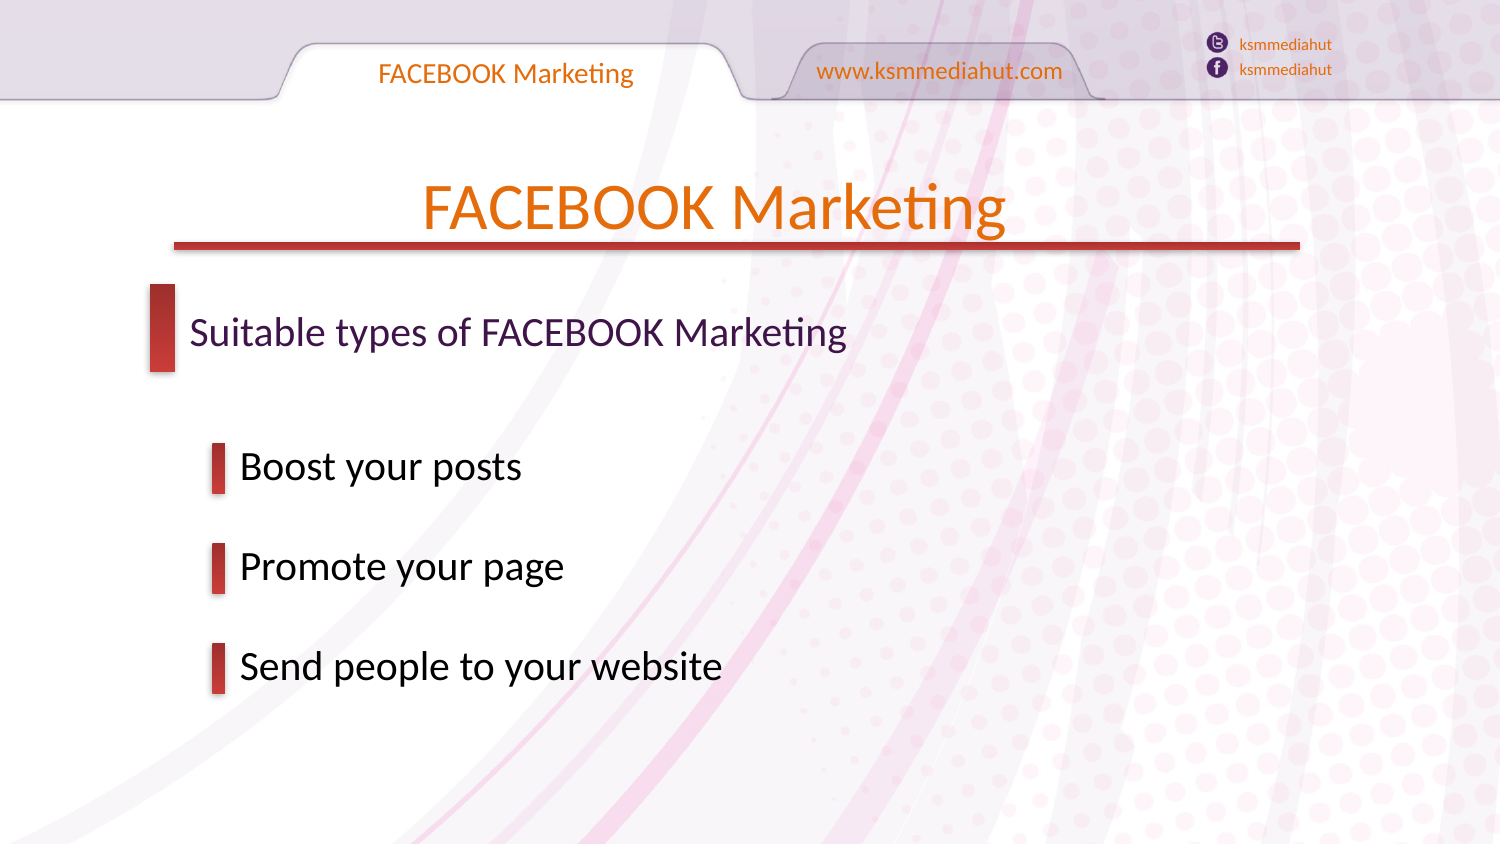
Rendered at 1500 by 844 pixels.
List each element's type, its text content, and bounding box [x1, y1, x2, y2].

text_box FACEBOOK Marketing [312, 46, 700, 97]
text_box [212, 543, 225, 594]
text_box Send people to your website [225, 631, 800, 696]
text_box www.ksmmediahut.com [774, 46, 1106, 92]
text_box Promote your page [225, 531, 800, 596]
text_box [212, 643, 225, 694]
text_box [1275, 242, 1300, 250]
text_box Suitable types of FACEBOOK Marketing [180, 296, 1150, 362]
picture [0, 0, 1500, 844]
text_box [212, 443, 225, 494]
text_box Boost your posts [225, 431, 800, 496]
text_box ksmmediahut ksmmediahut [1224, 21, 1403, 87]
text_box [150, 284, 175, 372]
text_box FACEBOOK Marketing [155, 155, 1275, 251]
